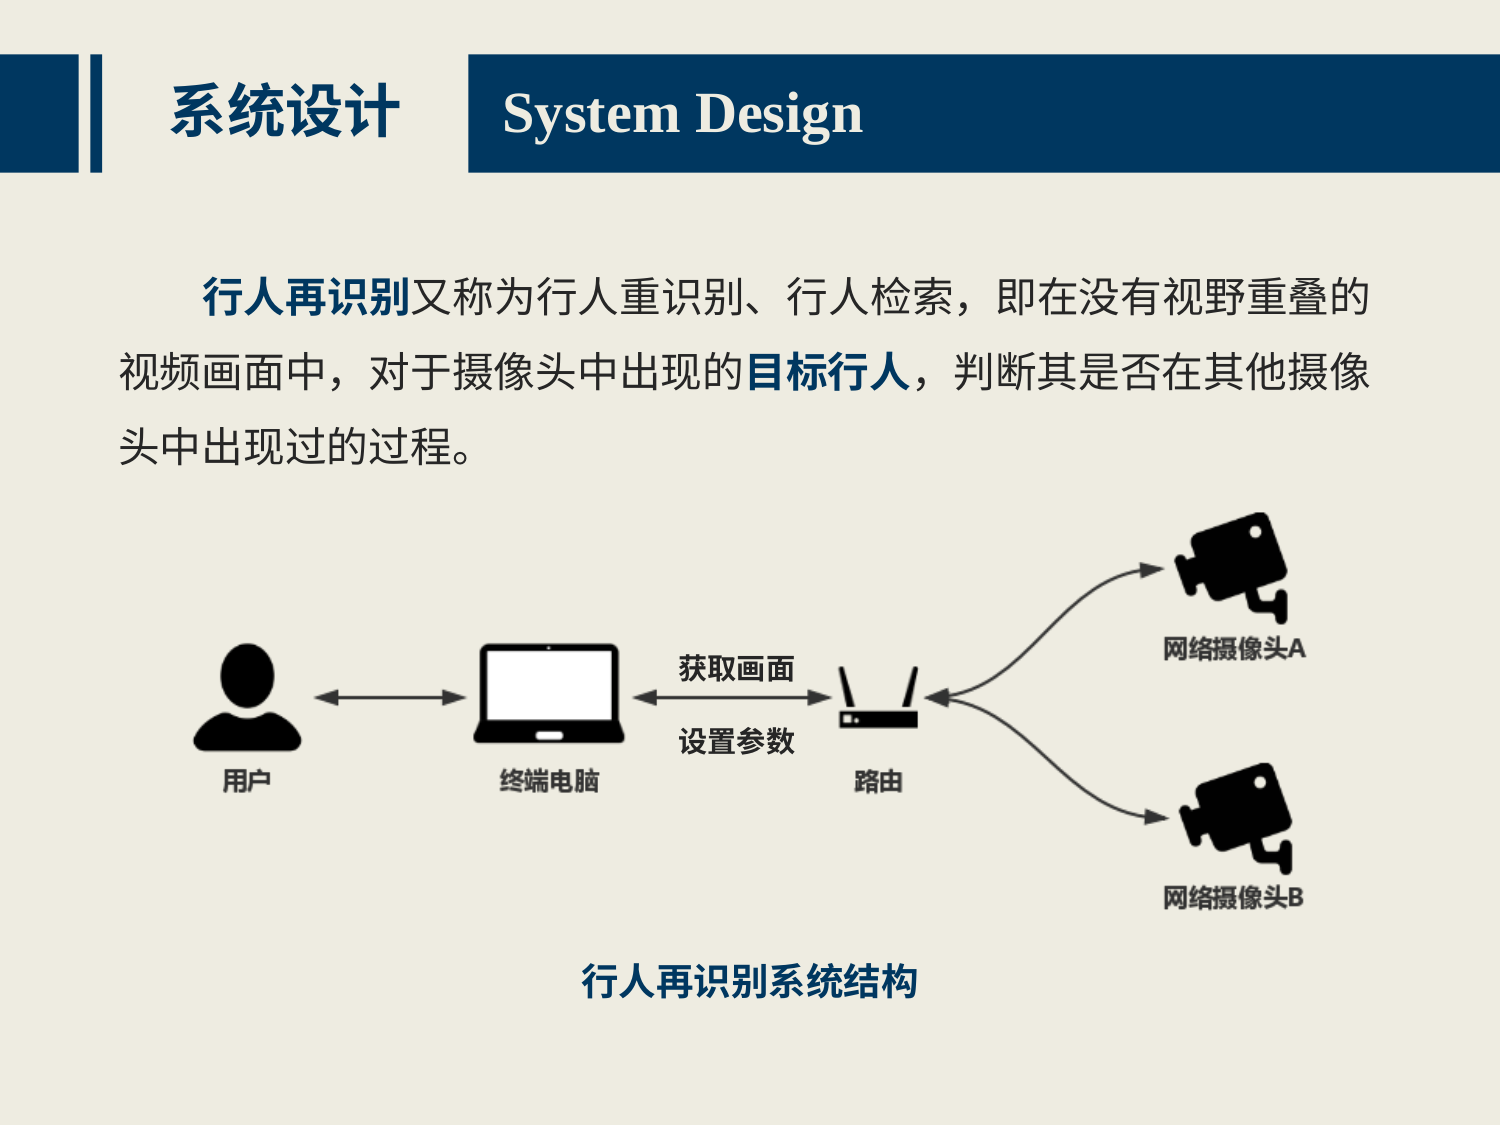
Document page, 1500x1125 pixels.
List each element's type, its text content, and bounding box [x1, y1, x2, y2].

picture [161, 500, 1339, 928]
list System Design [487, 65, 1466, 162]
text_box 行人再识别系统结构 [465, 928, 1035, 1029]
title 系统设计 [102, 65, 469, 162]
list 行人再识别又称为行人重识别、行人检索，即在没有视野重叠的视频画面中，对于摄像头中出现的目标行人，判断其是否在其他摄像头中出现过的过程。 [103, 237, 1397, 501]
